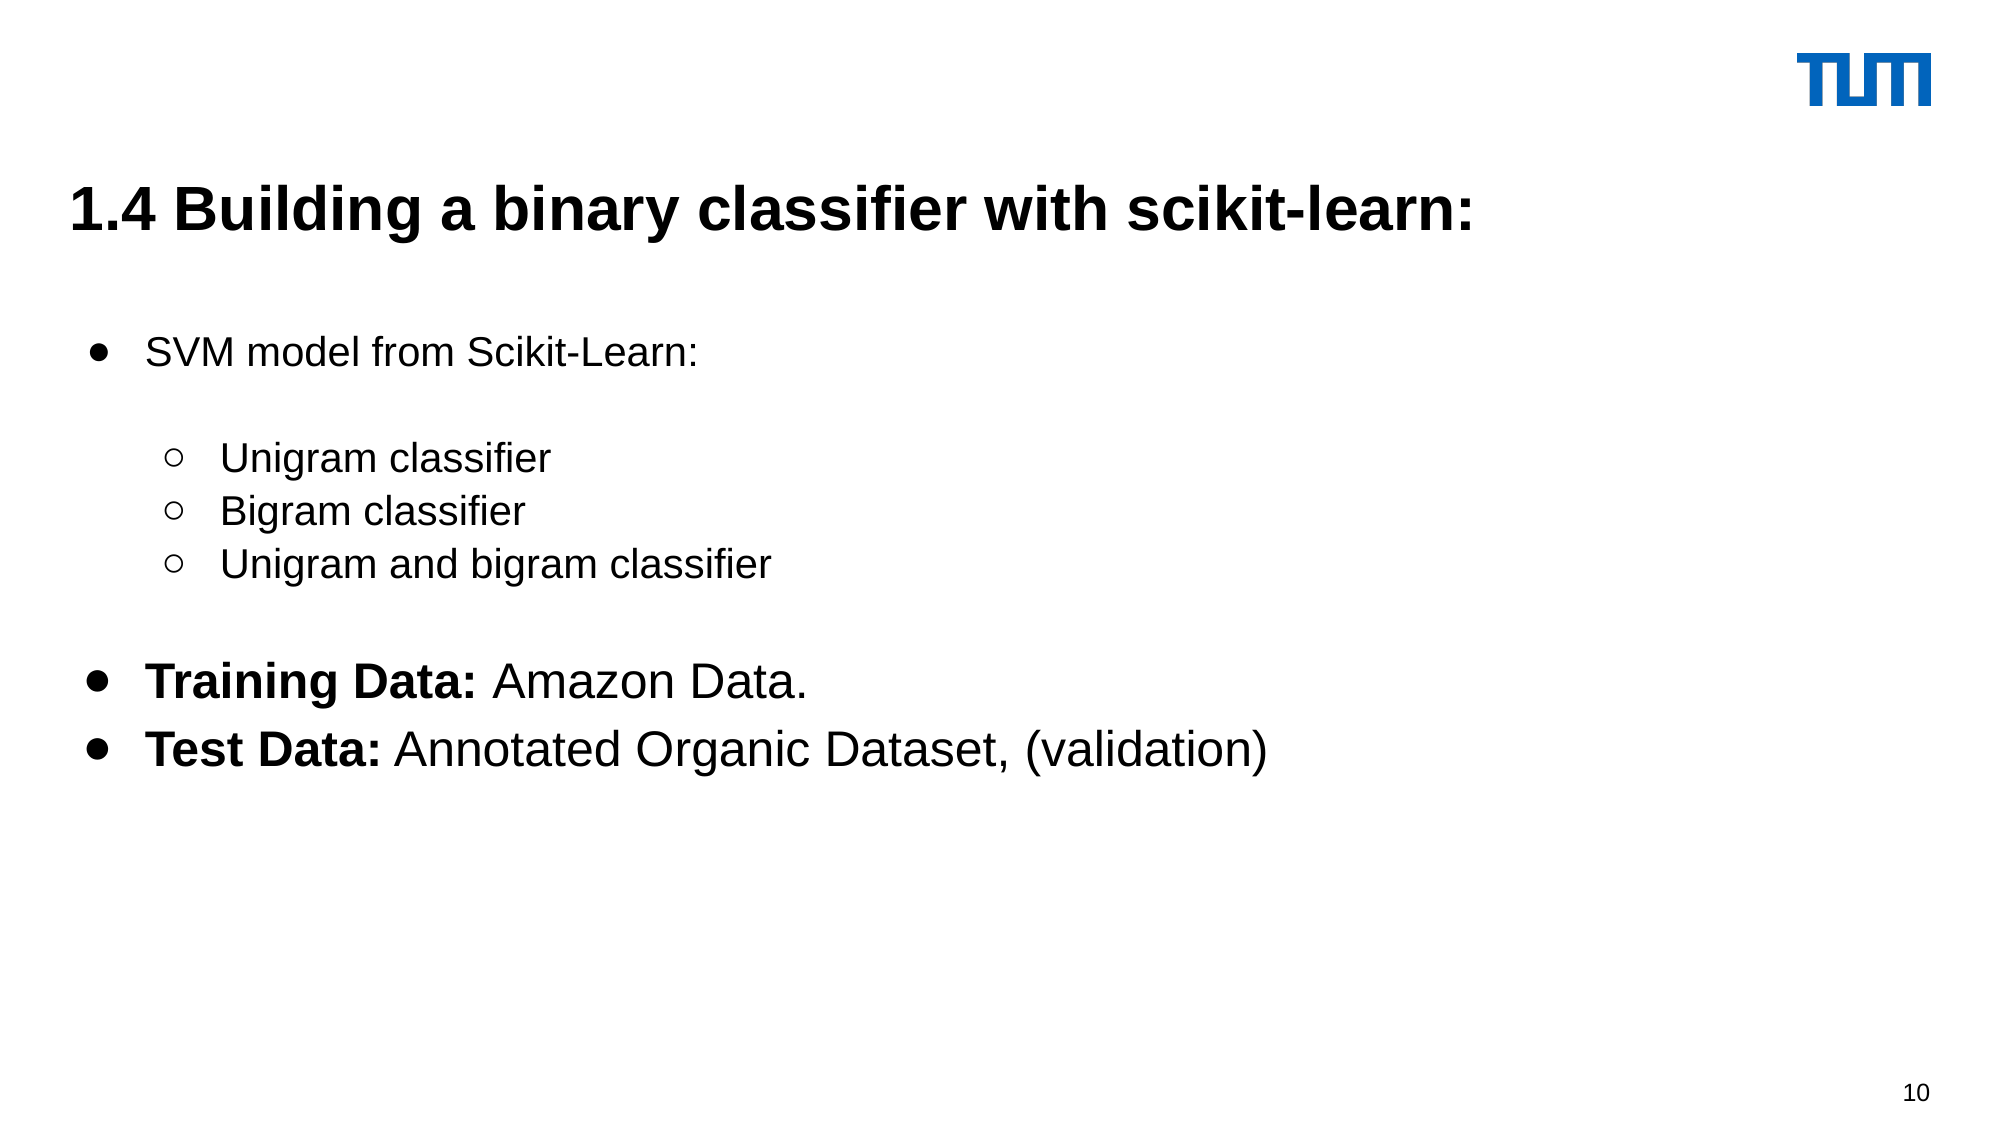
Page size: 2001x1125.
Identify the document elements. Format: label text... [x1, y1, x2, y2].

text_box ‹#› [1481, 1061, 1931, 1122]
text_box 1.4 Building a binary classifier with scikit-learn: SVM model from Scikit-Learn: Unigram classifier Bigram classifier Unigram and bigram classifier Training Data: Amazon Data. Test Data: Annotated Organic Dataset, (validation) [69, 163, 1931, 893]
picture [1797, 53, 1931, 106]
